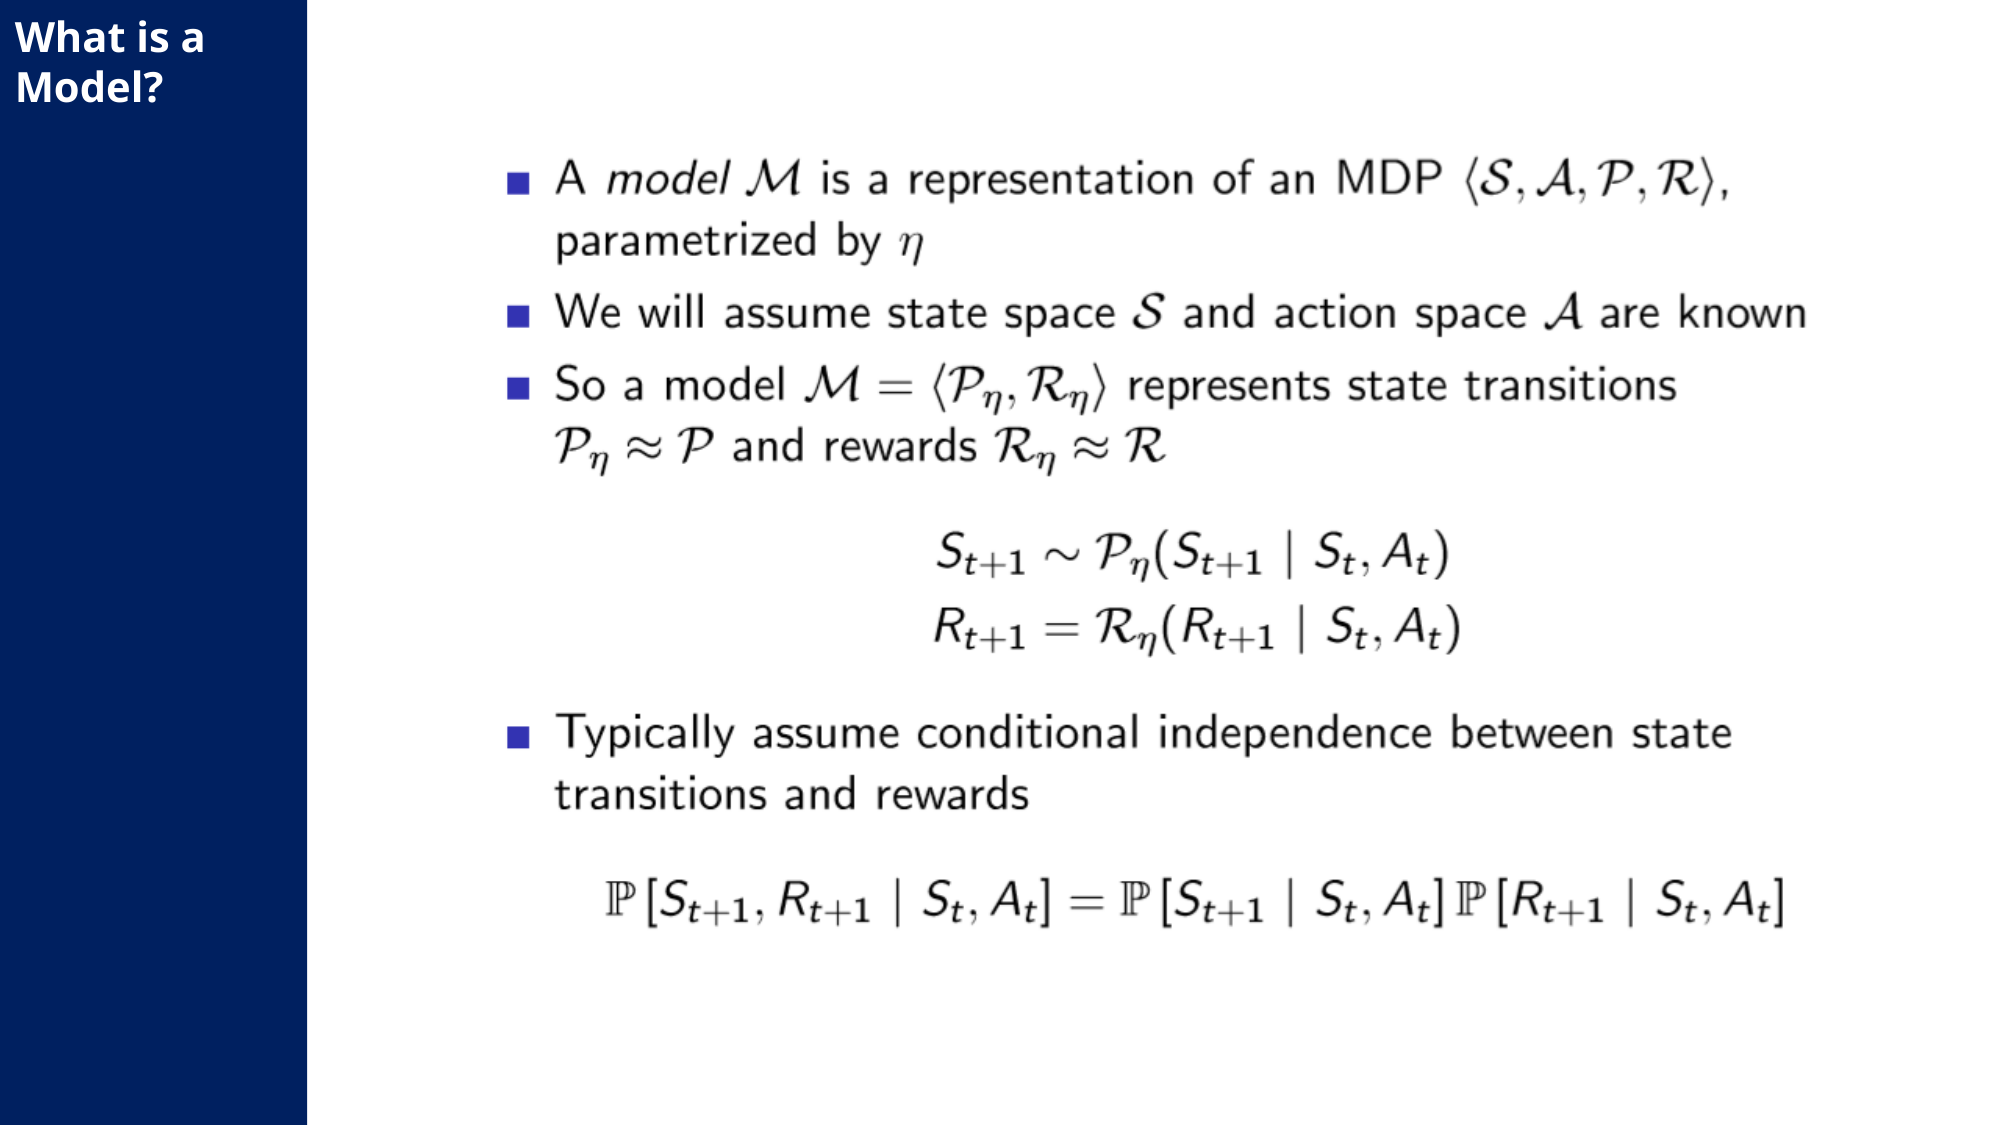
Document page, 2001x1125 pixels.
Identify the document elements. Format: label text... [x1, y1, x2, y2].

text_box [0, 0, 308, 1125]
text_box What is a Model? [0, 3, 292, 118]
picture [480, 134, 1833, 991]
